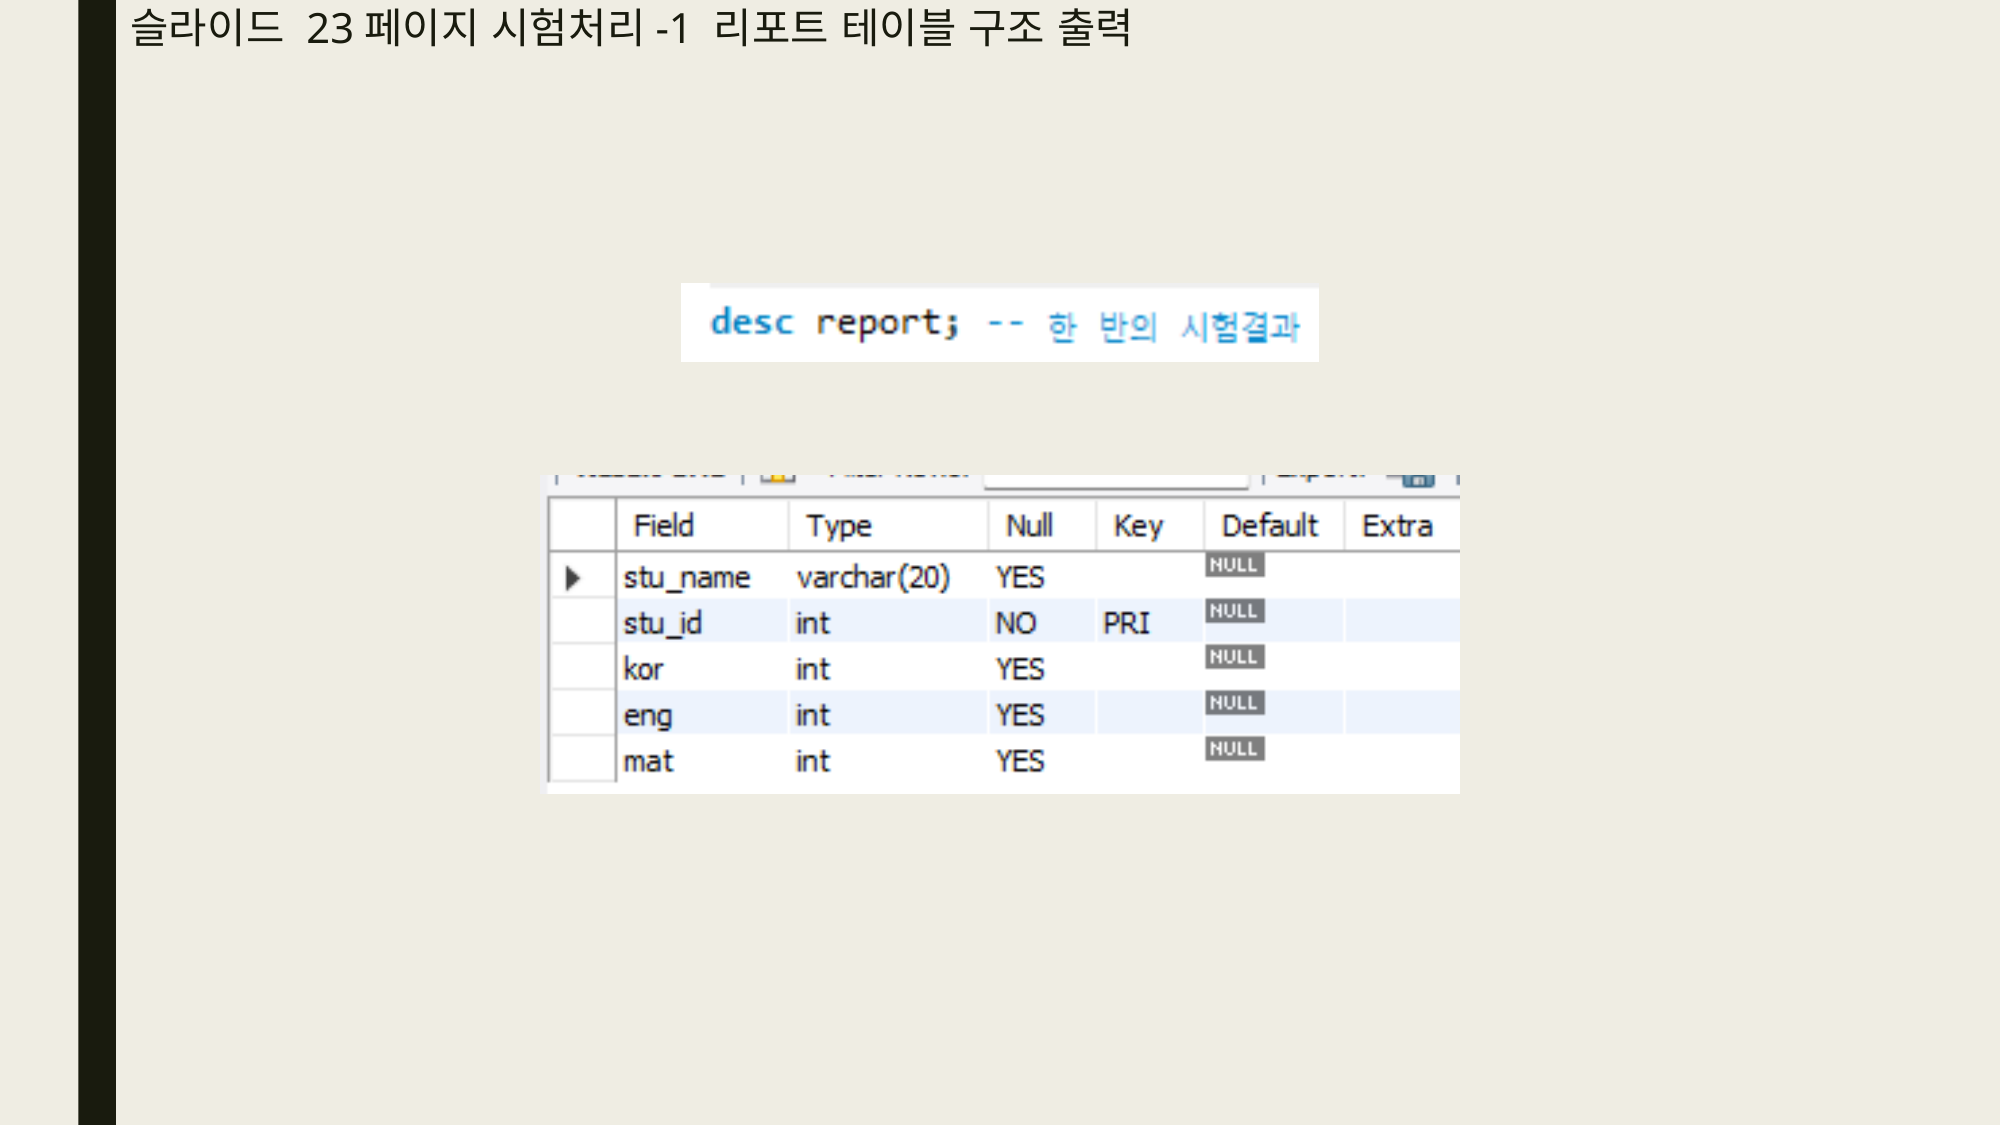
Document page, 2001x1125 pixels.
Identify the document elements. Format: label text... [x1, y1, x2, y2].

picture [540, 475, 1460, 794]
title 슬라이드 23페이지 시험처리-1 리포트 테이블 구조 출력 [115, 0, 1691, 79]
picture [681, 283, 1319, 362]
